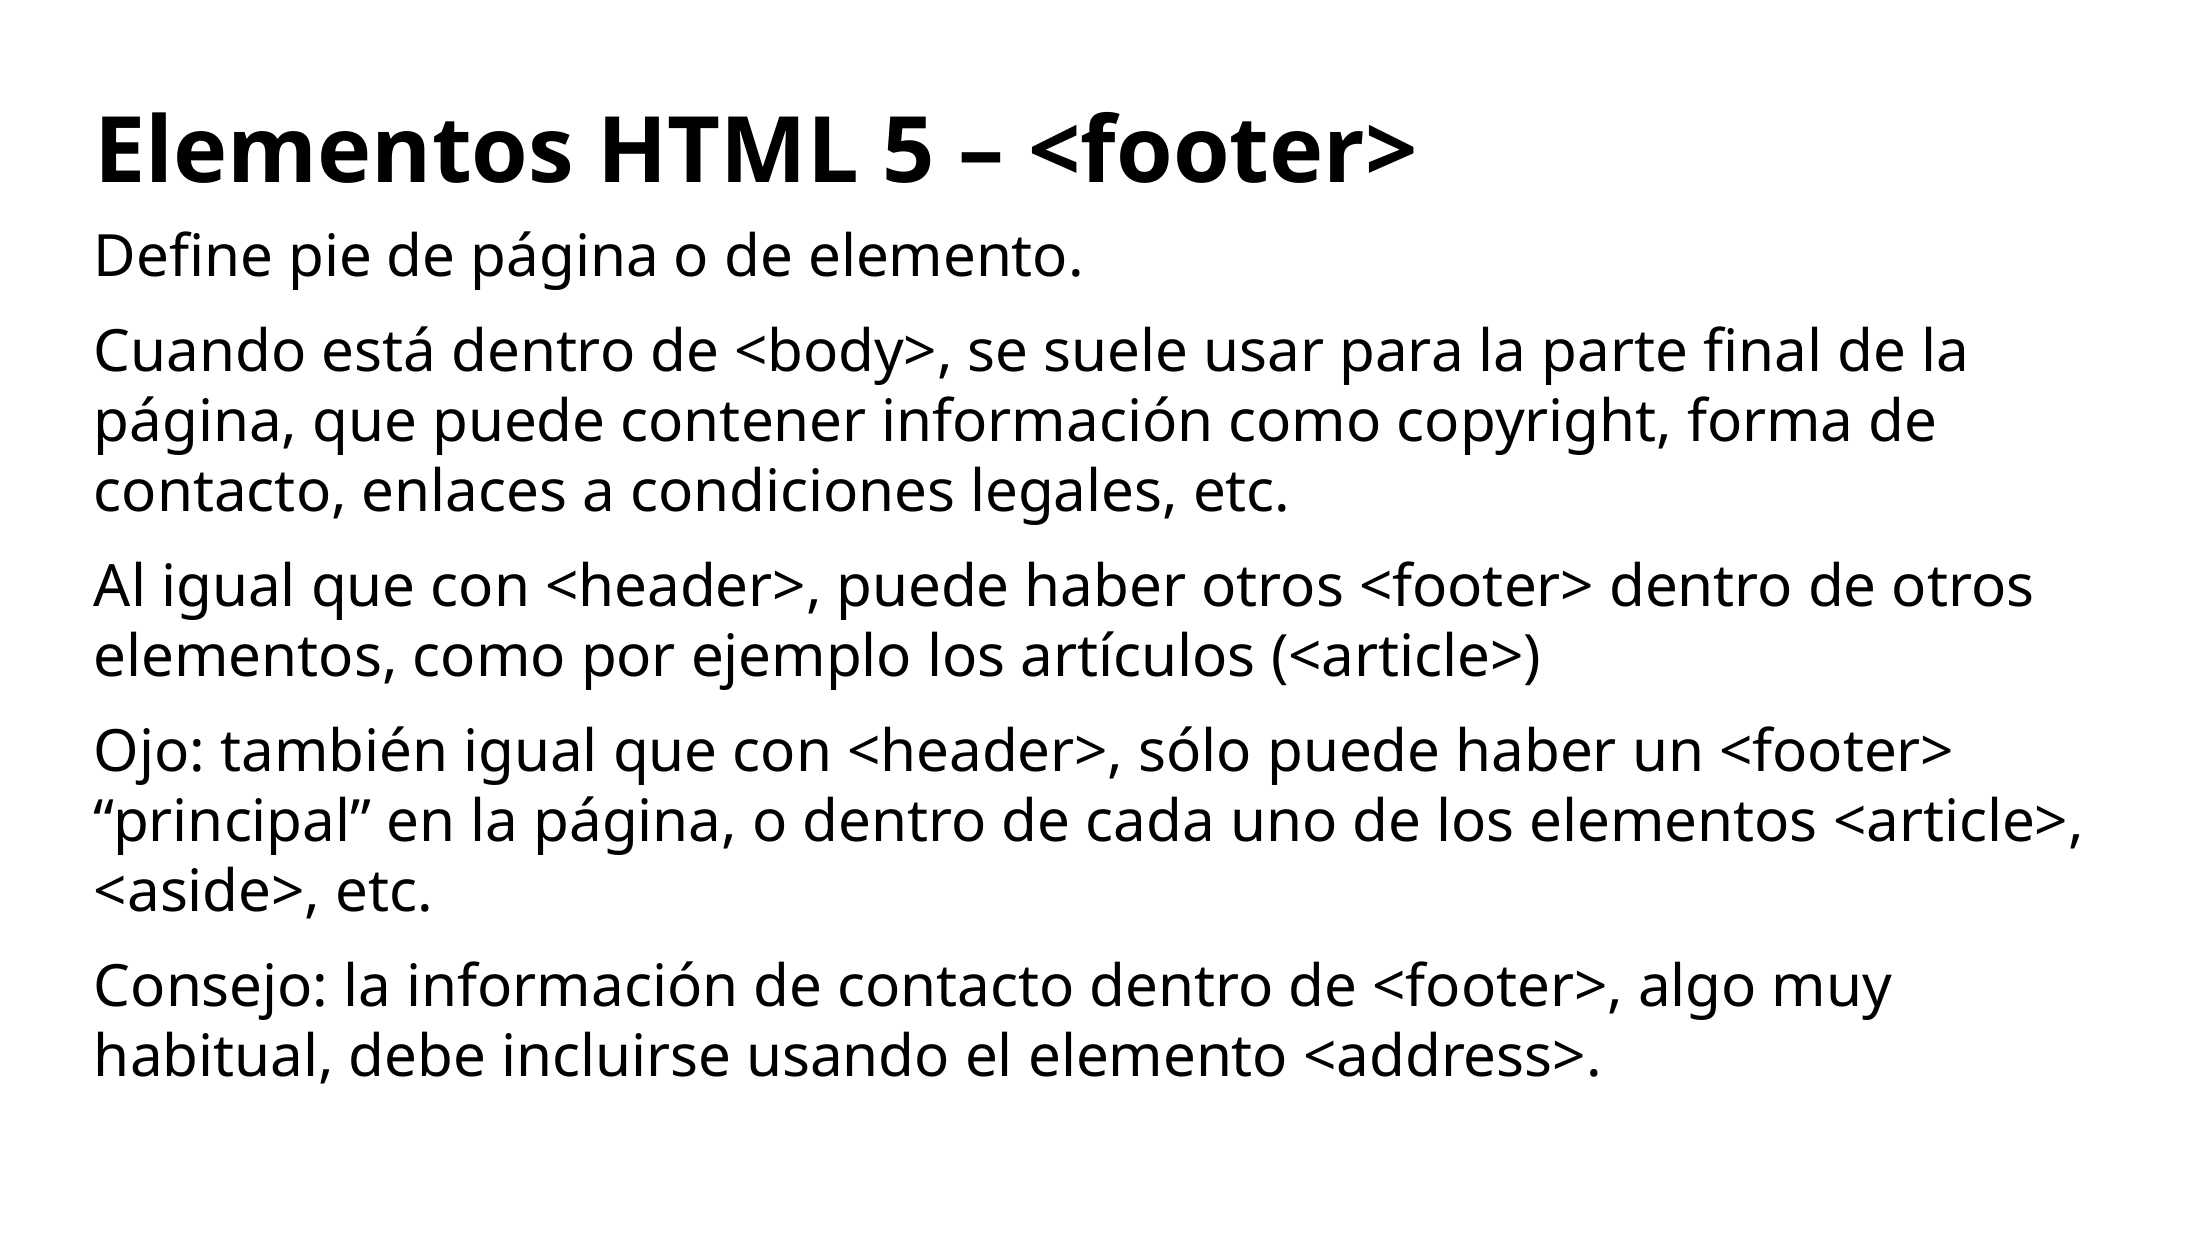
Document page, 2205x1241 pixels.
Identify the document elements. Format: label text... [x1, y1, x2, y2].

title Elementos HTML 5 – <footer> [79, 41, 2136, 264]
text_box Define pie de página o de elemento. Cuando está dentro de <body>, se suele usar para la parte final de la página, que puede contener información como copyright, forma de contacto, enlaces a condiciones legales, etc. Al igual que con <header>, puede haber otros <footer> dentro de otros elementos, como por ejemplo los artículos (<article>) Ojo: también igual que con <header>, sólo puede haber un <footer> “principal” en la página, o dentro de cada uno de los elementos <article>, <aside>, etc. Consejo: la información de contacto dentro de <footer>, algo muy habitual, debe incluirse usando el elemento <address>. [79, 210, 2126, 1191]
